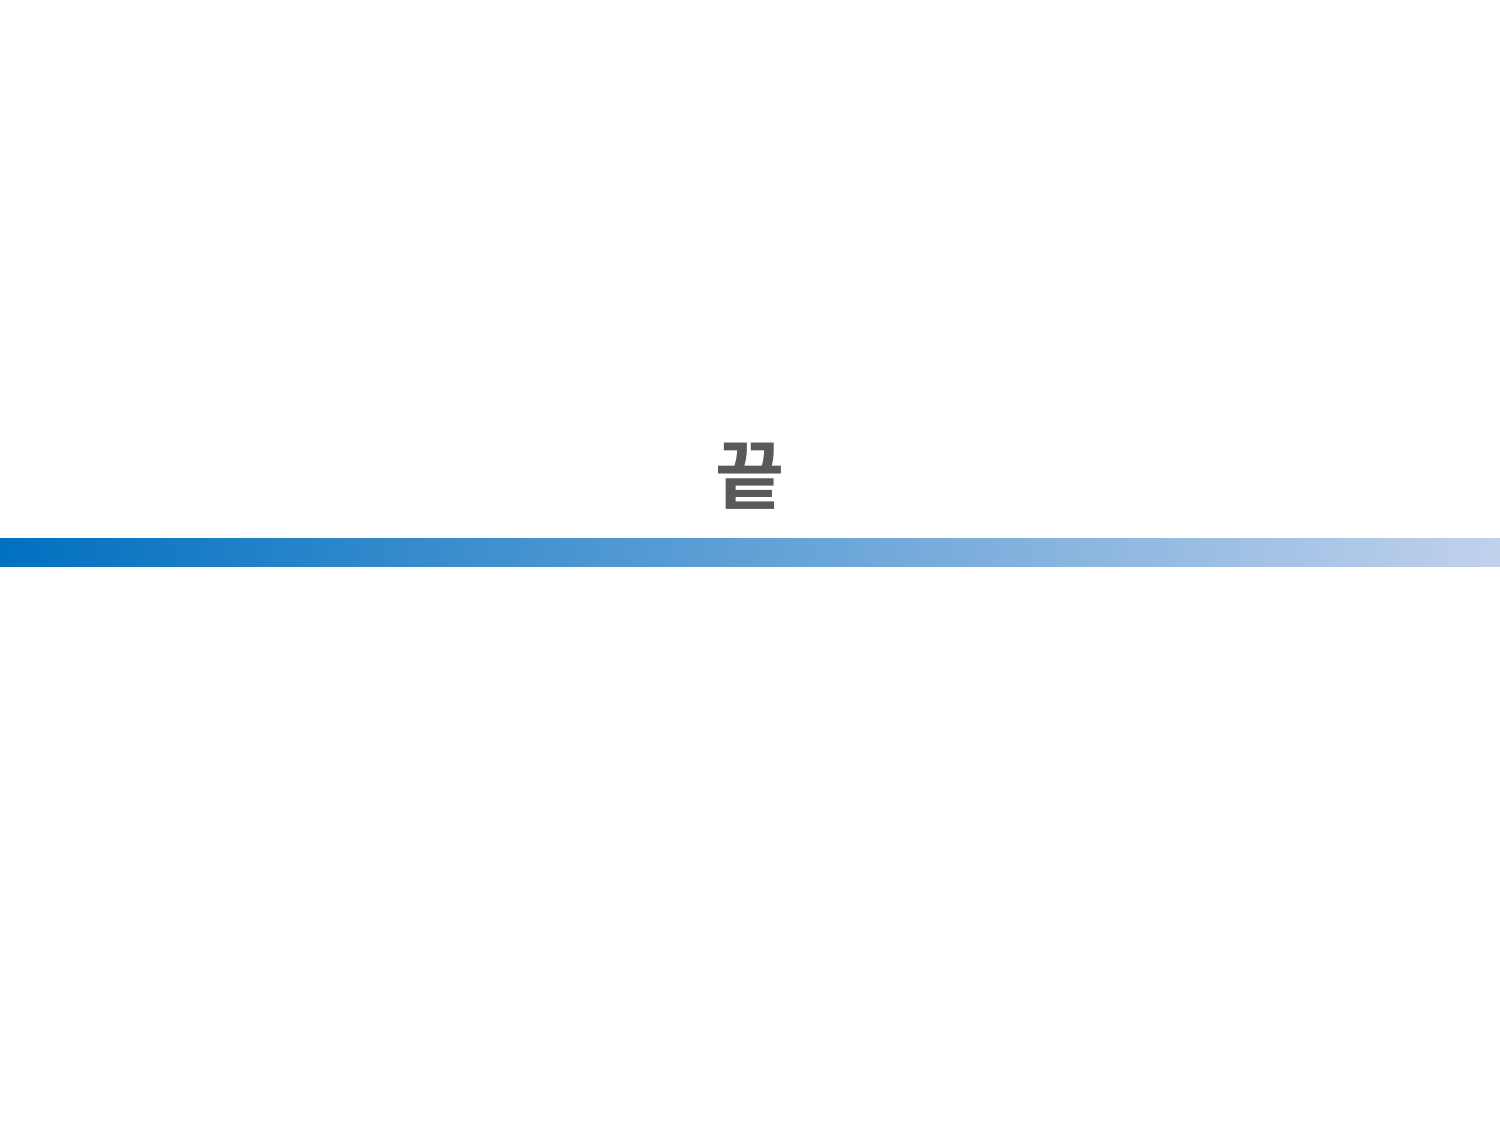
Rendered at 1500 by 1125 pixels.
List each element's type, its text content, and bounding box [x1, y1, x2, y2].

text_box [0, 537, 1500, 568]
text_box 끝 [700, 420, 800, 526]
